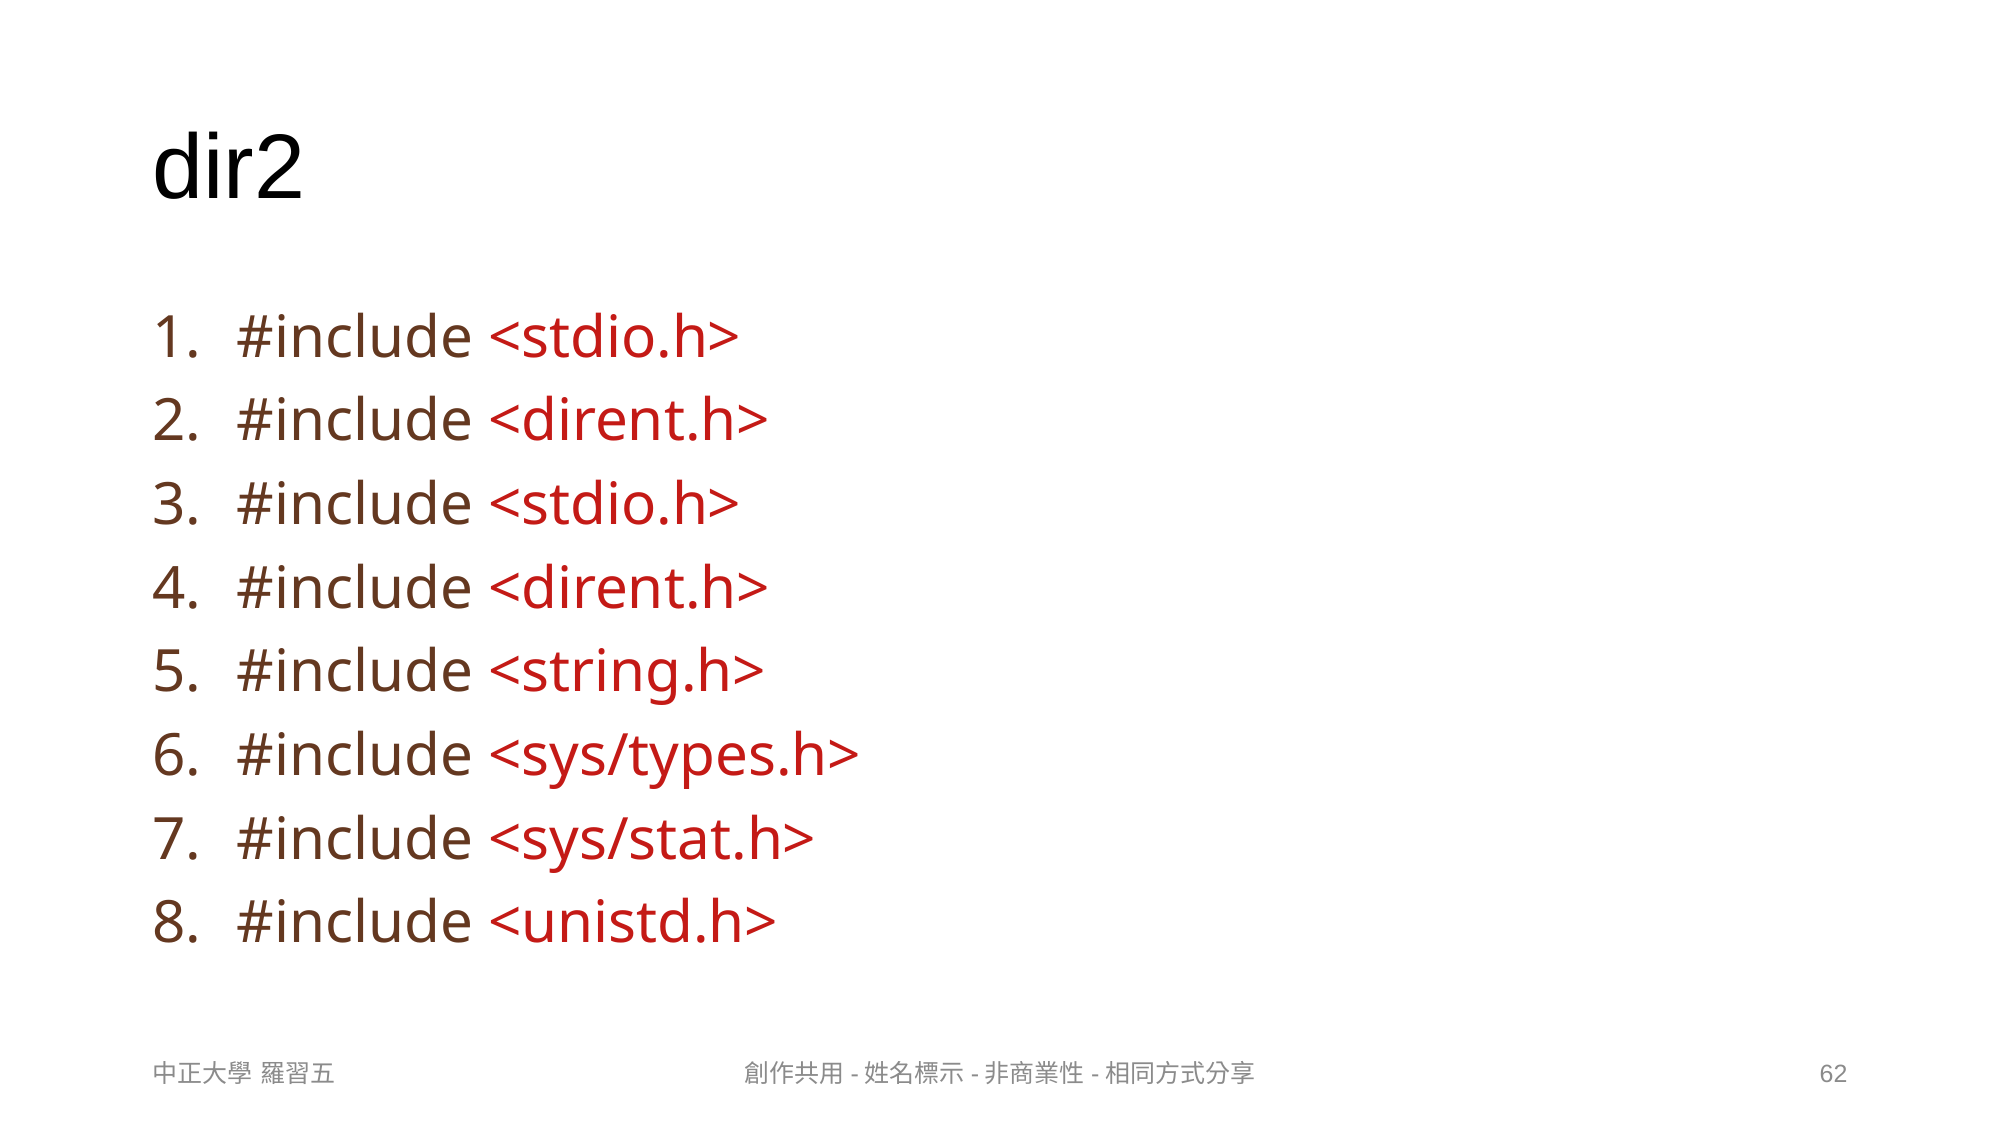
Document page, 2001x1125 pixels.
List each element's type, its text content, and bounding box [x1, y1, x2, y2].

slide_number 中正大學 羅習五 [137, 1042, 588, 1103]
slide_number 62 [1412, 1042, 1863, 1103]
footer 創作共用-姓名標示-非商業性-相同方式分享 [662, 1042, 1338, 1103]
text_box dir2 [137, 59, 1863, 278]
text_box #include <stdio.h> #include <dirent.h> #include <stdio.h> #include <dirent.h> #include <string.h> #include <sys/types.h> #include <sys/stat.h> #include <unistd.h> [137, 299, 1863, 1014]
